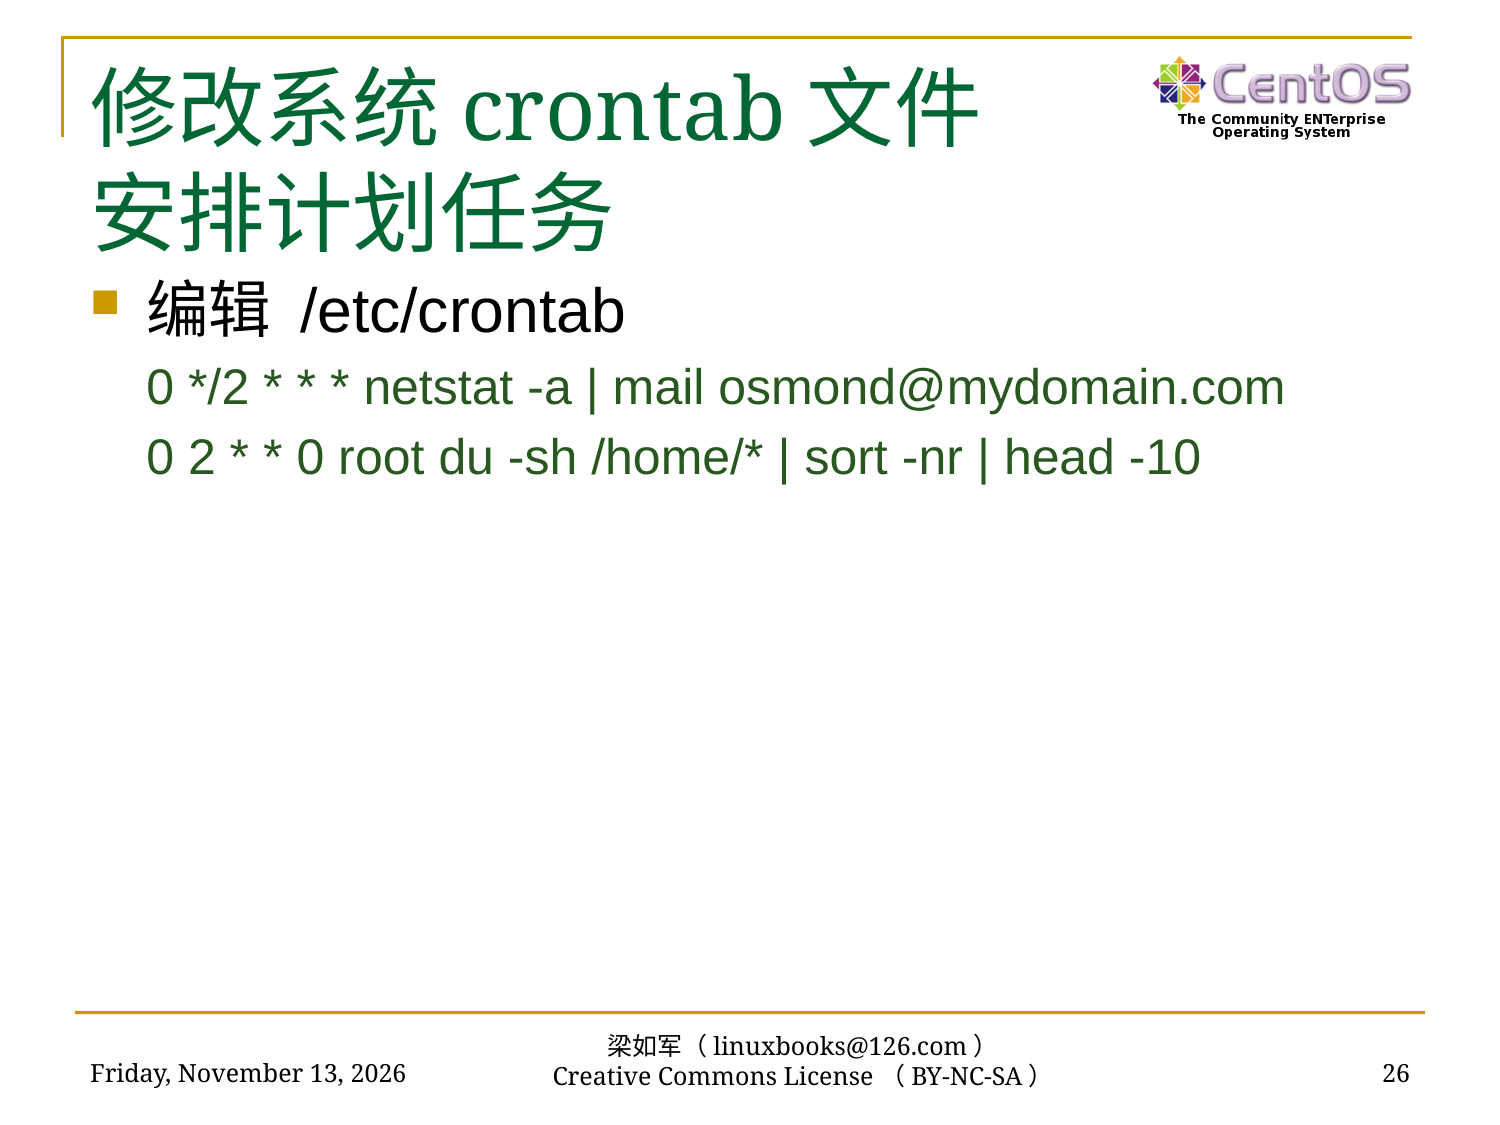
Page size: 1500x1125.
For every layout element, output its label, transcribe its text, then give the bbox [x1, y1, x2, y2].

list 编辑 /etc/crontab 0 */2 * * * netstat -a | mail osmond@mydomain.com 0 2 * * 0 root du -sh /home/* | sort -nr | head -10 [74, 262, 1426, 1006]
title 修改系统crontab文件 安排计划任务 [74, 45, 1426, 233]
footer 梁如军（linuxbooks@126.com） Creative Commons License（BY-NC-SA） [359, 1022, 1247, 1099]
slide_number 26 [1074, 1023, 1426, 1100]
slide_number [74, 1023, 426, 1100]
